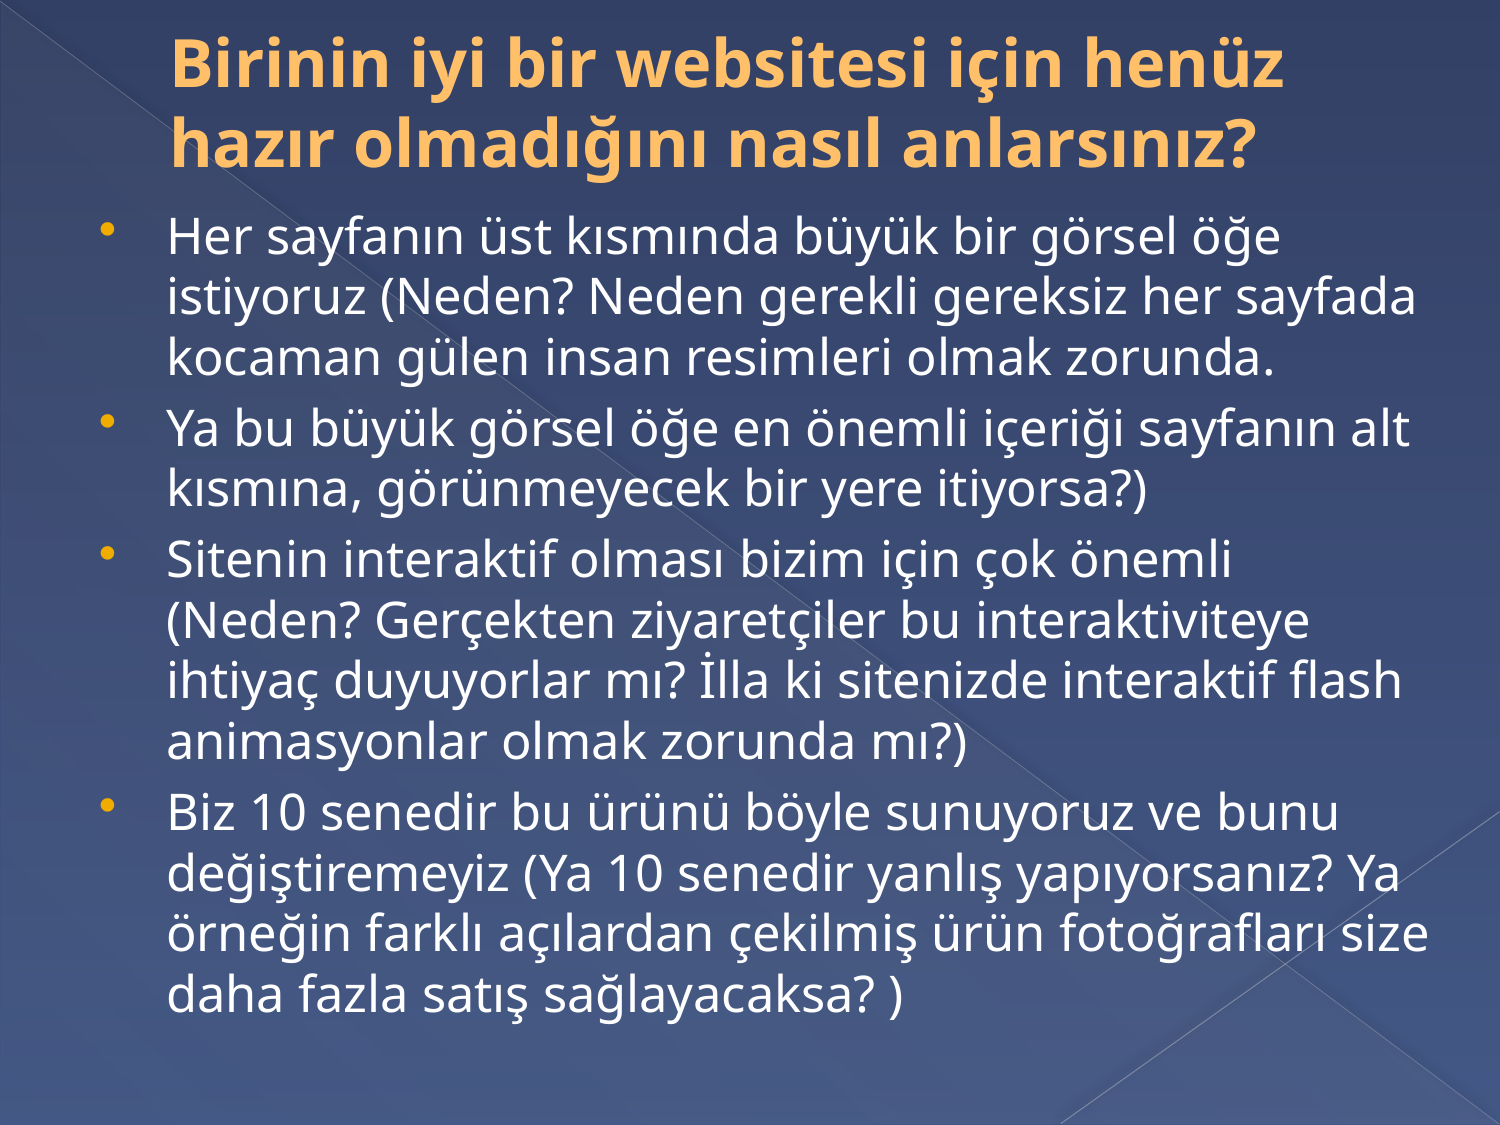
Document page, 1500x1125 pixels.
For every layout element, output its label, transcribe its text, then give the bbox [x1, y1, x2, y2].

title Birinin iyi bir websitesi için henüz hazır olmadığını nasıl anlarsınız? [75, 7, 1447, 196]
list Her sayfanın üst kısmında büyük bir görsel öğe istiyoruz (Neden? Neden gerekli gereksiz her sayfada kocaman gülen insan resimleri olmak zorunda. Ya bu büyük görsel öğe en önemli içeriği sayfanın alt kısmına, görünmeyecek bir yere itiyorsa?) Sitenin interaktif olması bizim için çok önemli (Neden? Gerçekten ziyaretçiler bu interaktiviteye ihtiyaç duyuyorlar mı? İlla ki sitenizde interaktif flash animasyonlar olmak zorunda mı?) Biz 10 senedir bu ürünü böyle sunuyoruz ve bunu değiştiremeyiz (Ya 10 senedir yanlış yapıyorsanız? Ya örneğin farklı açılardan çekilmiş ürün fotoğrafları size daha fazla satış sağlayacaksa? ) [75, 196, 1447, 1059]
